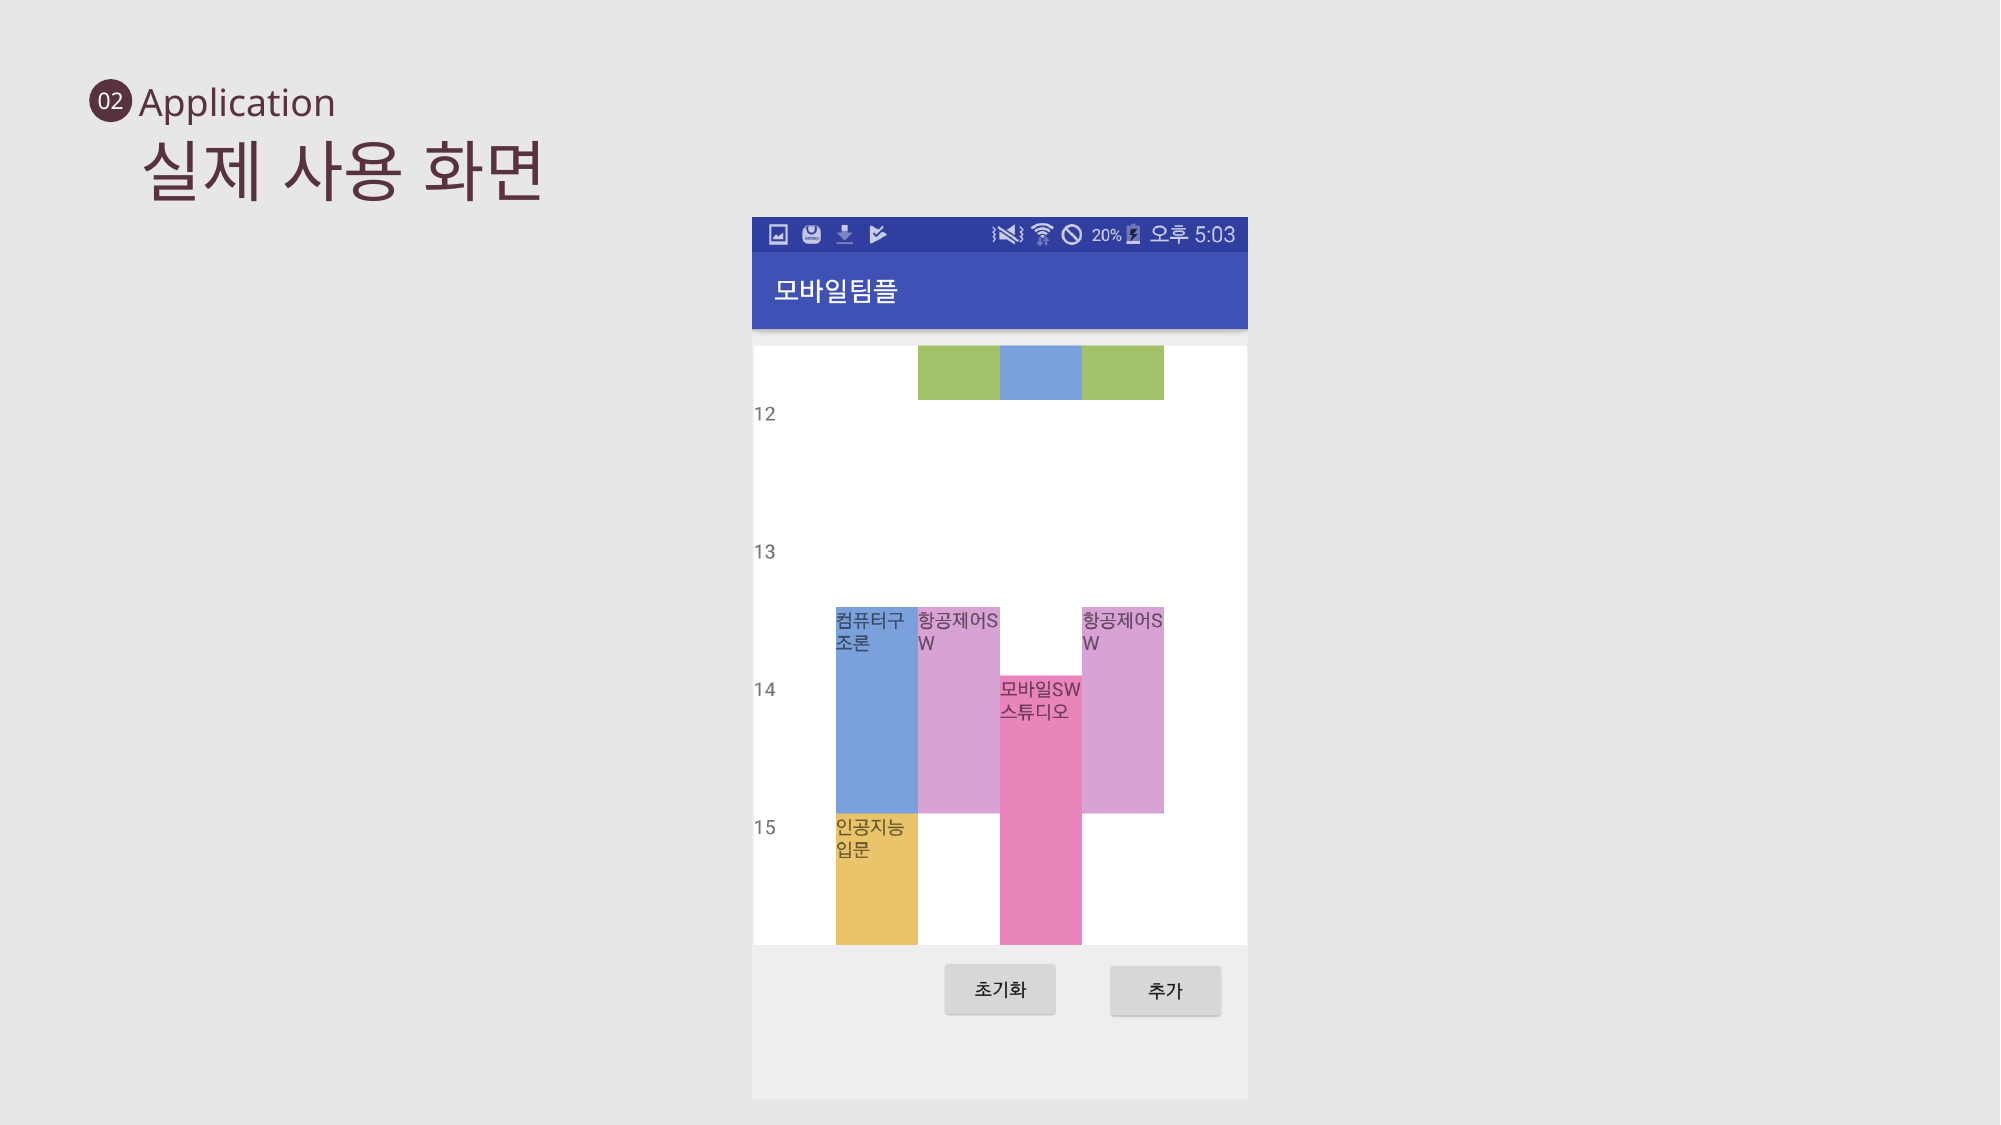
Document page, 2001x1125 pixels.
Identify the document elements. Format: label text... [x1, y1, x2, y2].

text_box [82, 70, 343, 132]
picture [752, 217, 1248, 1099]
text_box 실제 사용 화면 [125, 137, 563, 217]
